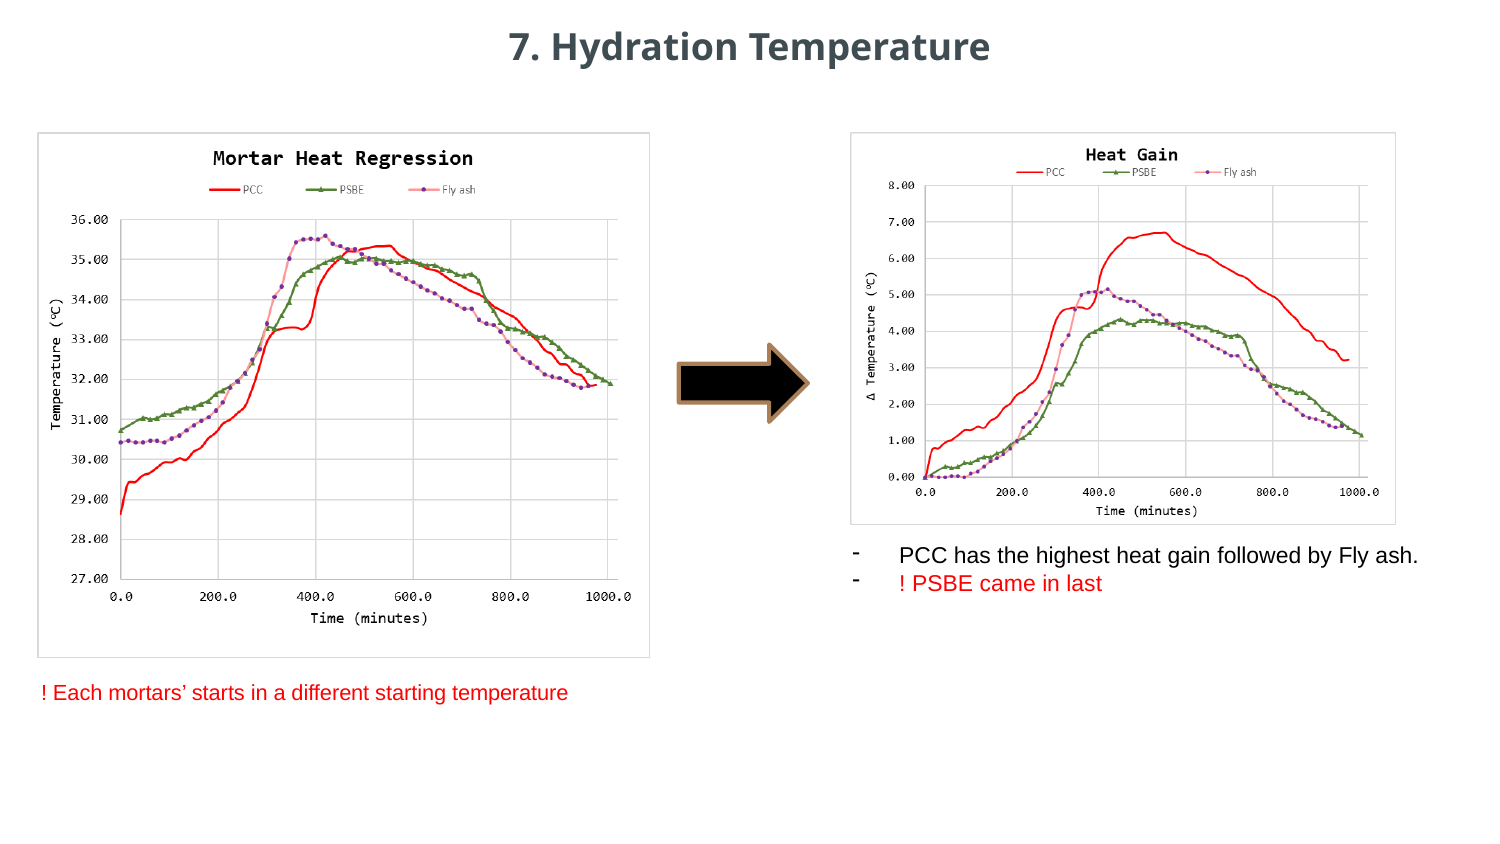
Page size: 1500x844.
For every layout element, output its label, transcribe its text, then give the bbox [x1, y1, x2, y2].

title 7. Hydration Temperature [278, 7, 1221, 86]
picture [850, 131, 1396, 525]
text_box [676, 342, 810, 424]
picture [37, 132, 650, 658]
text_box PCC has the highest heat gain followed by Fly ash. ! PSBE came in last [837, 533, 1463, 604]
text_box ! Each mortars’ starts in a different starting temperature [26, 671, 661, 713]
